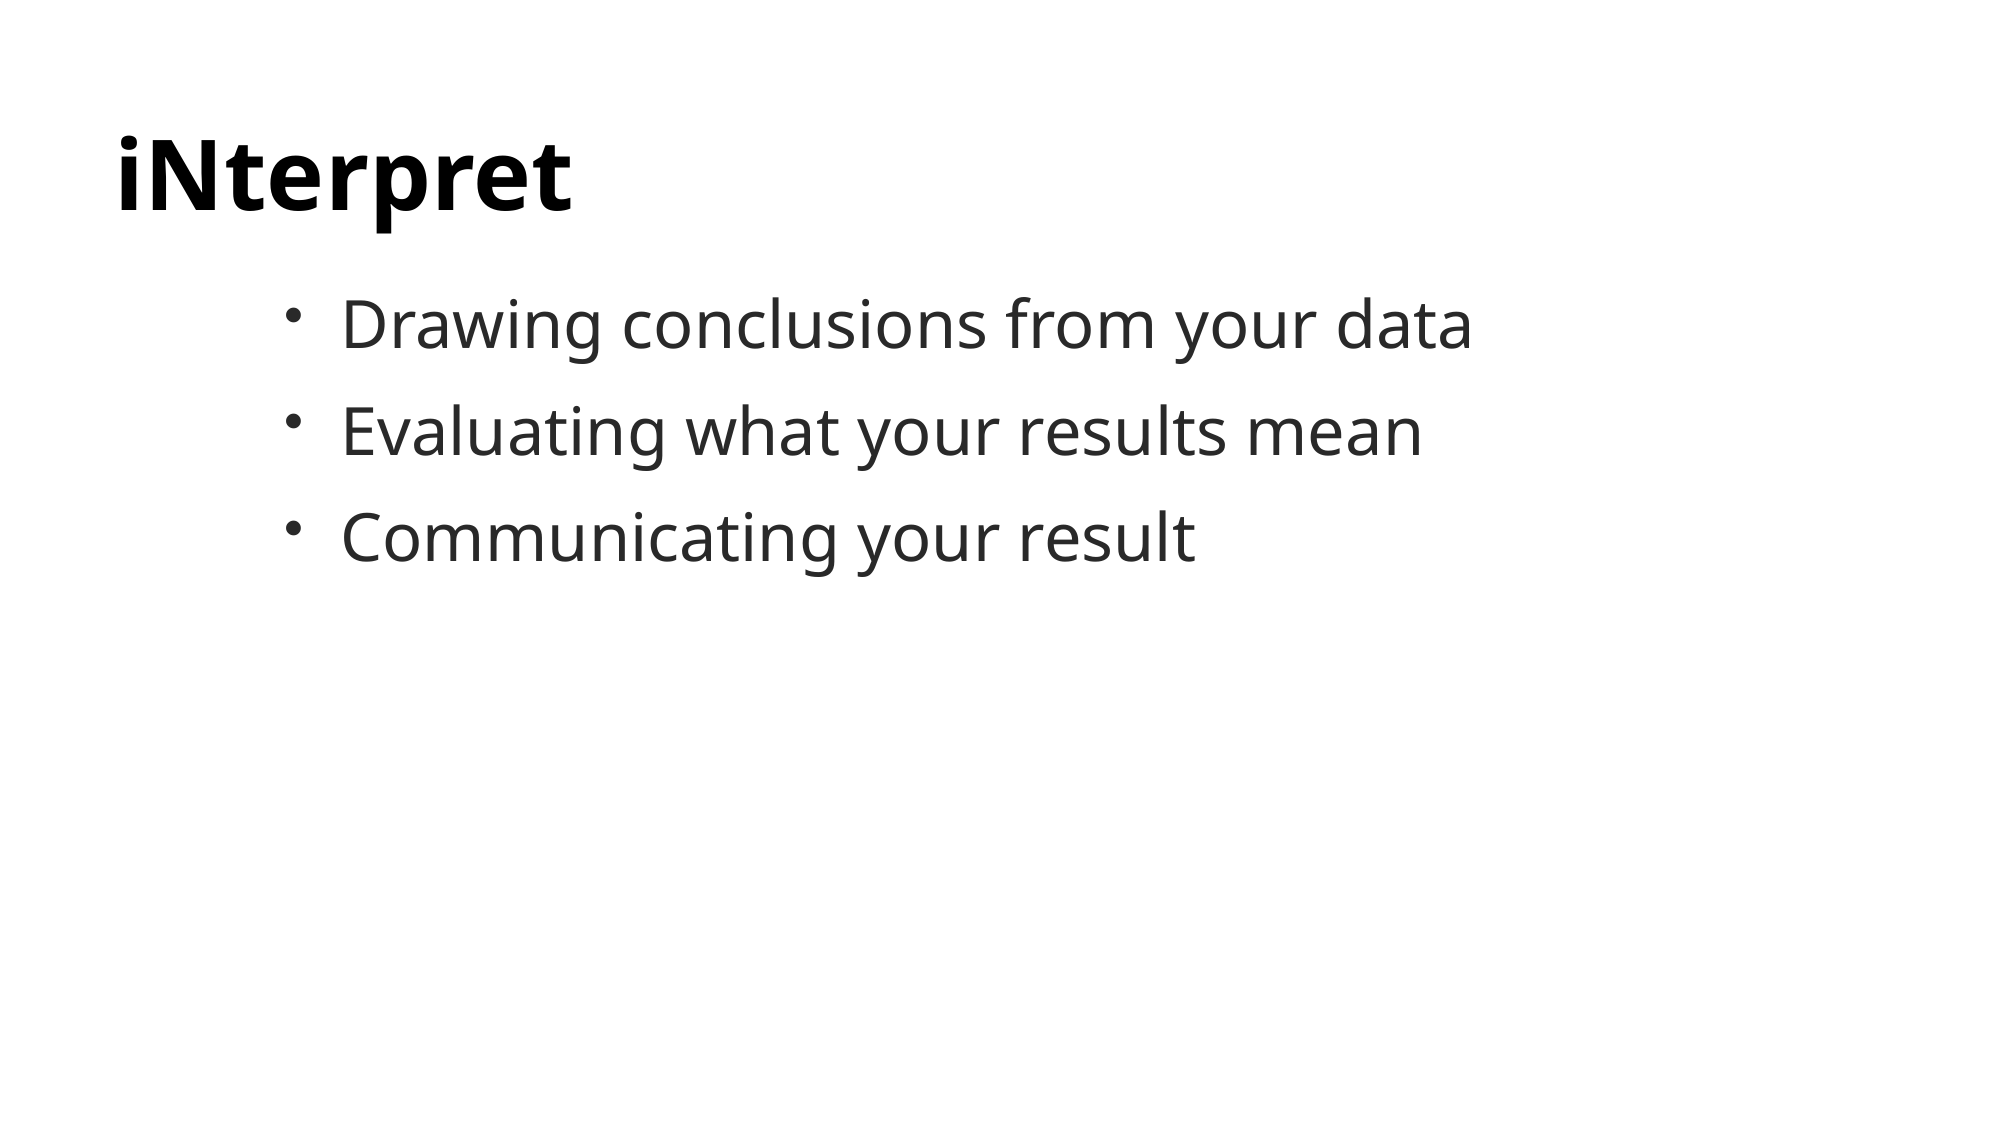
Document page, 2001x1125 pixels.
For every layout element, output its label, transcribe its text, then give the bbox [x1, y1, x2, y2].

list Drawing conclusions from your data Evaluating what your results mean Communicating your result [268, 274, 1945, 969]
title iNterpret [99, 12, 1967, 238]
